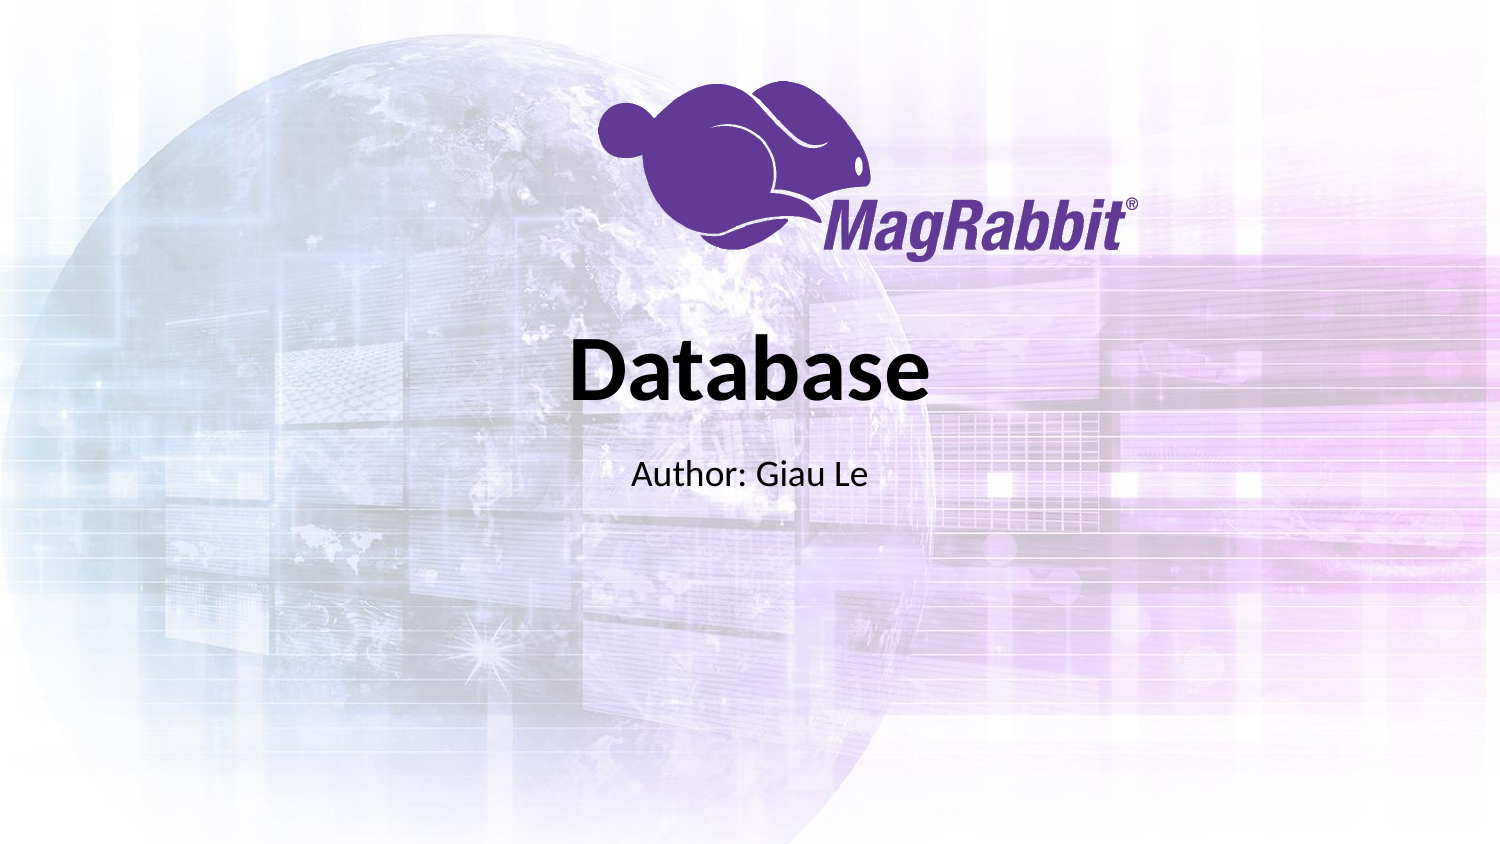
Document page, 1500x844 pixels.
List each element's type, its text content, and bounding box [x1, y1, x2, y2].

subtitle Author: Giau Le [187, 443, 1313, 647]
title Database [187, 138, 1313, 432]
picture [0, 0, 1500, 844]
